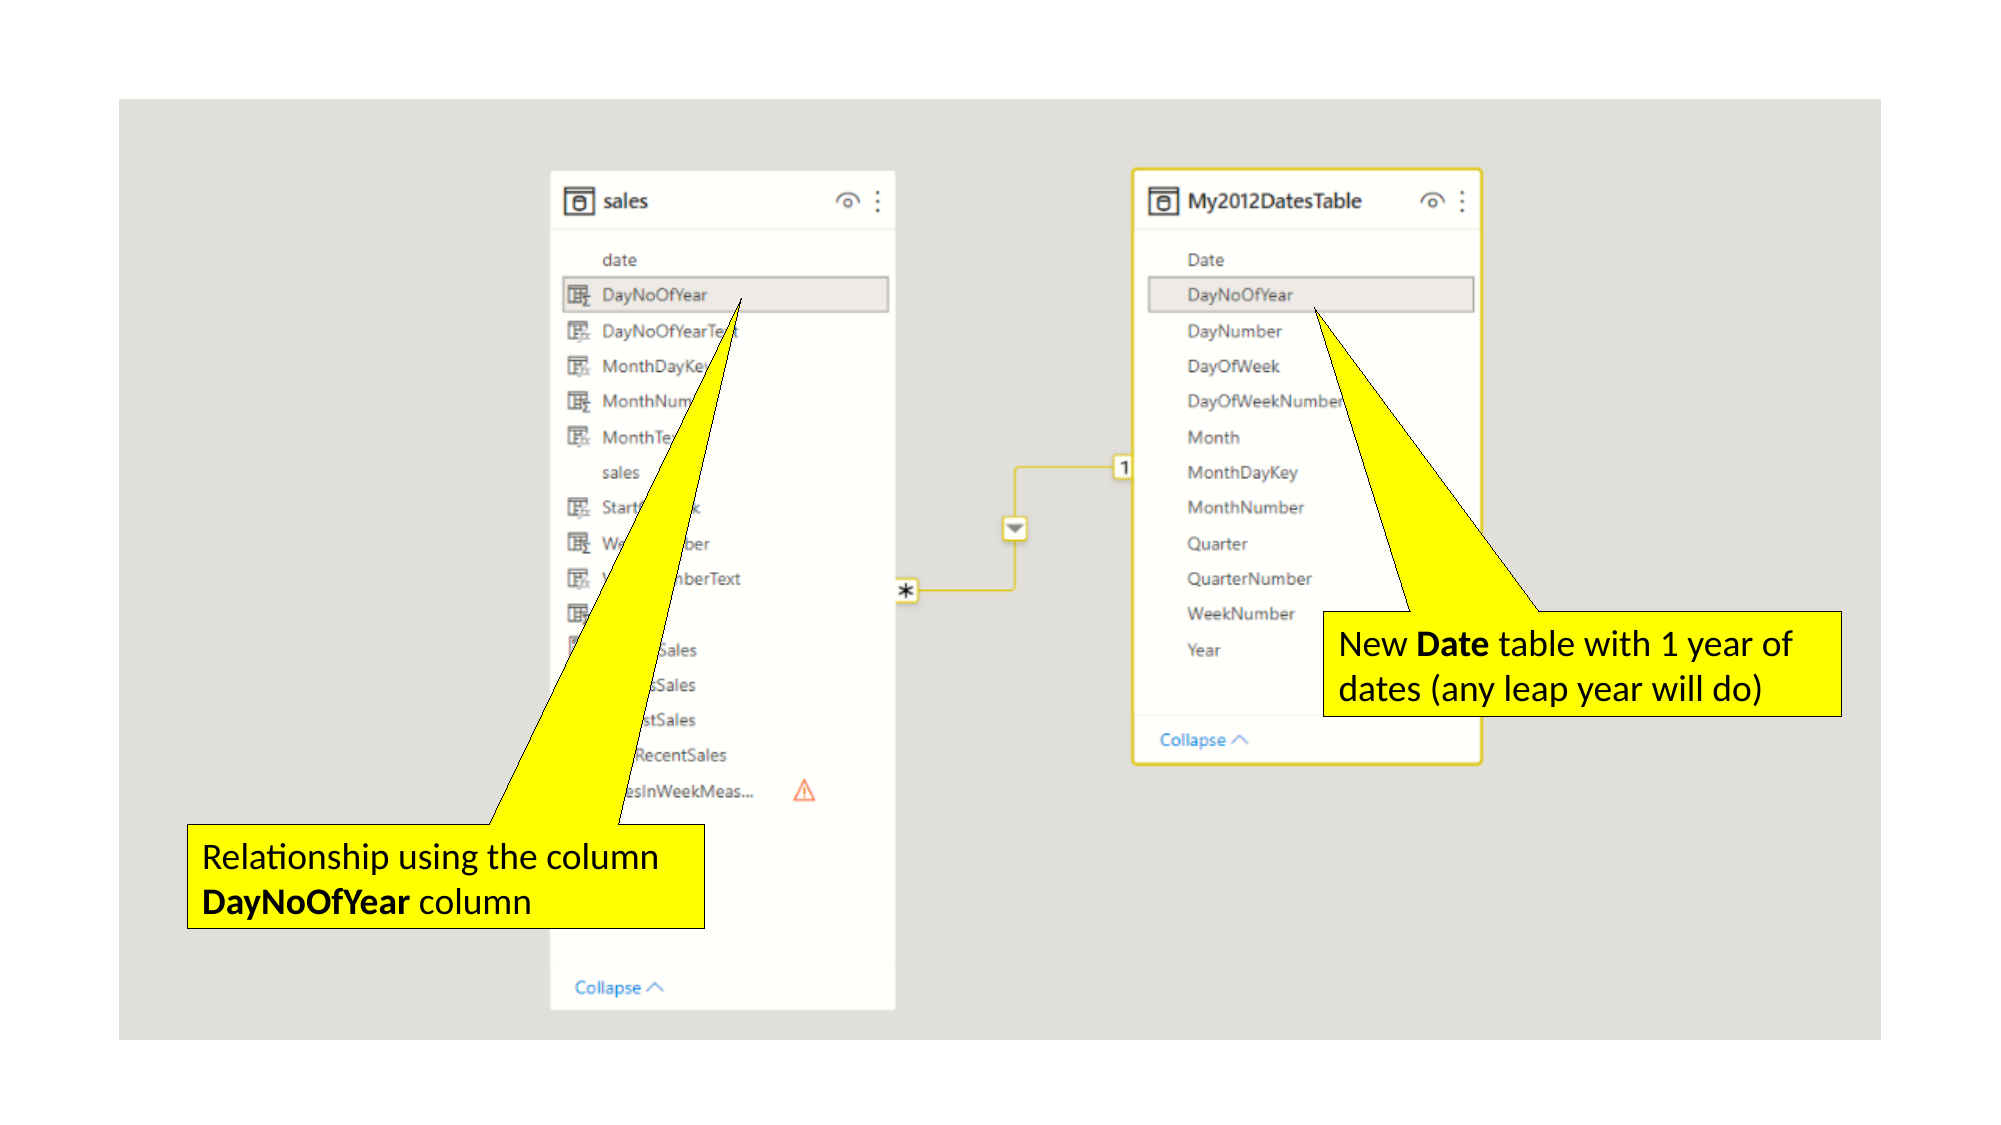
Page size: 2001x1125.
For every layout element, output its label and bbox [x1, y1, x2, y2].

picture [119, 99, 1881, 1040]
